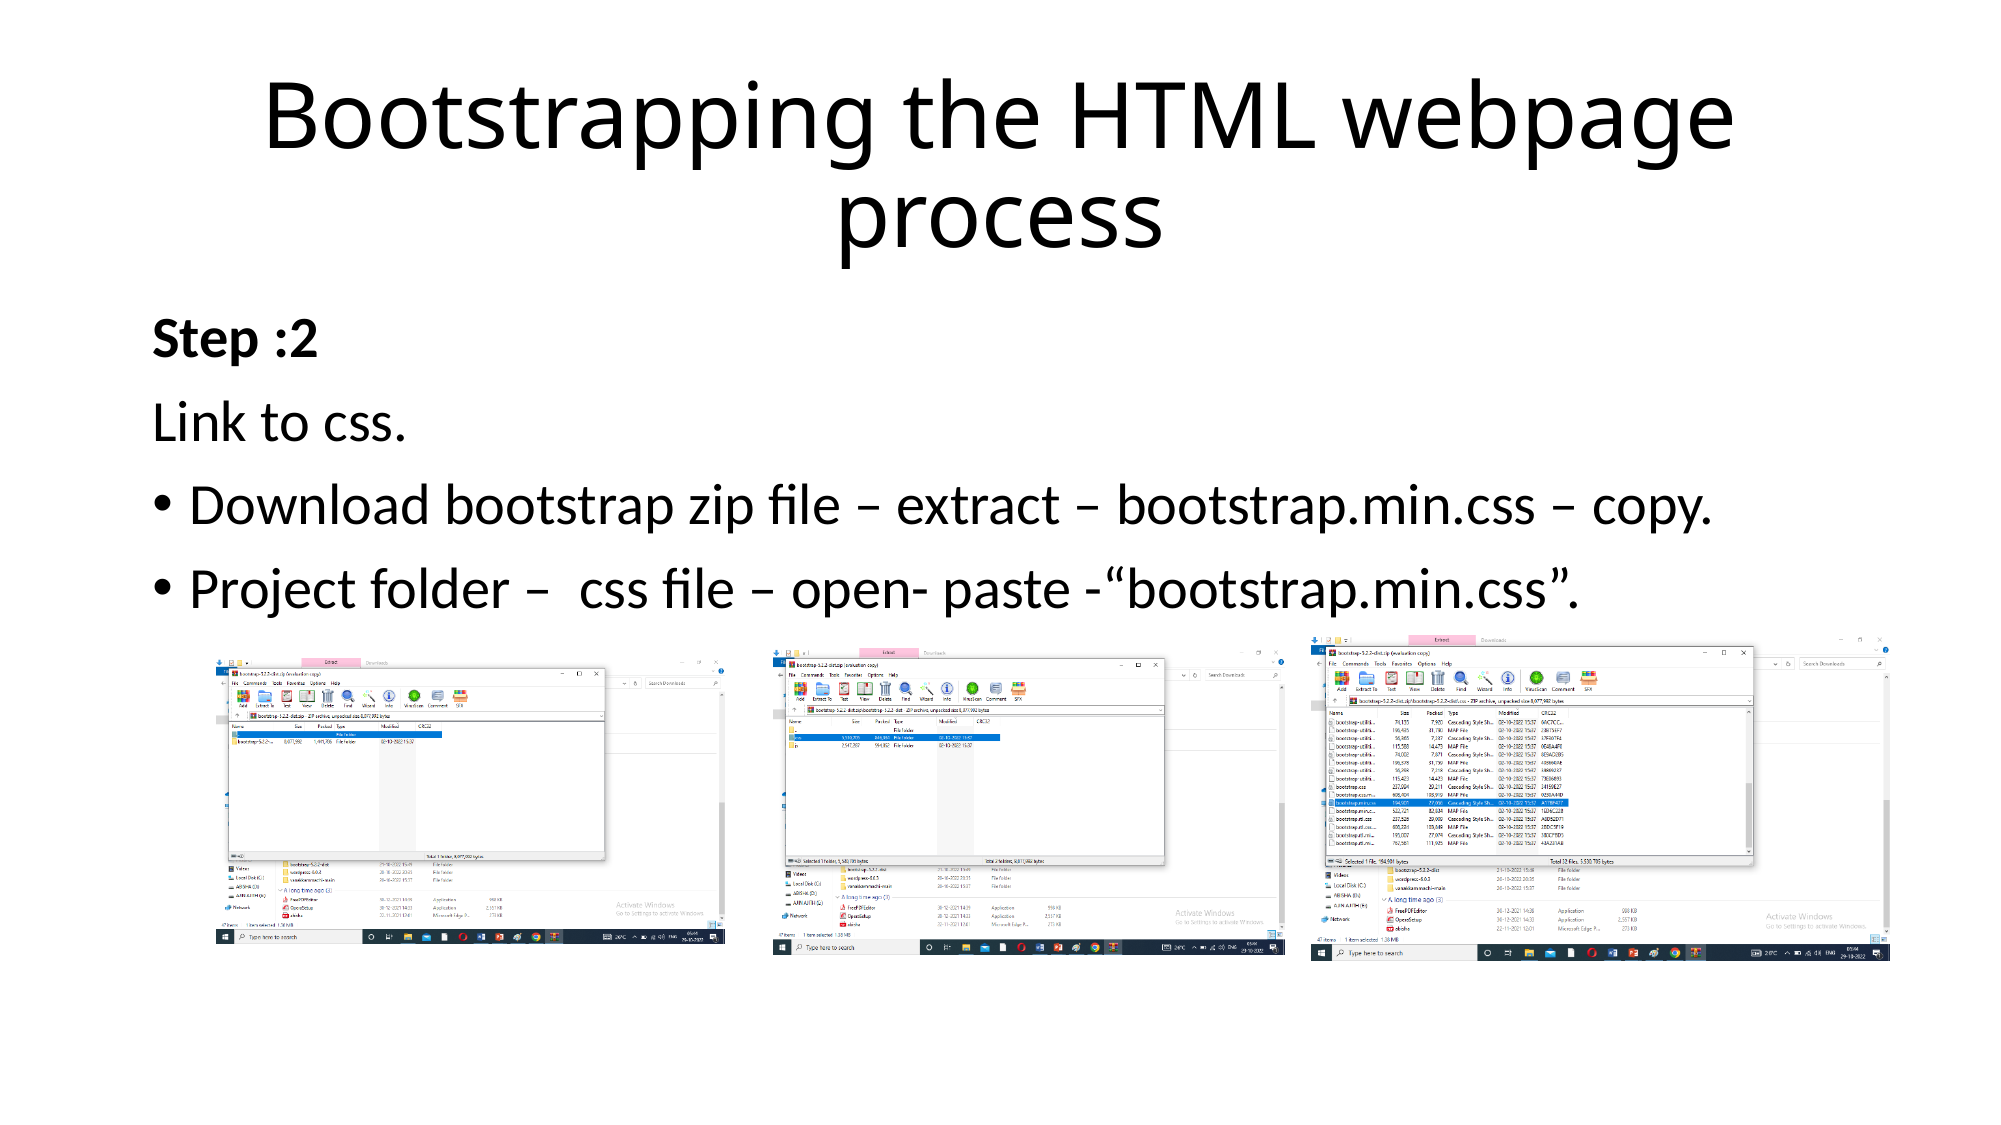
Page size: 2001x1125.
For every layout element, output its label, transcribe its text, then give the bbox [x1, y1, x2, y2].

picture [773, 647, 1285, 955]
title Bootstrapping the HTML webpage process [137, 59, 1863, 278]
list Step :2 Link to css. Download bootstrap zip file – extract – bootstrap.min.css – copy. Project folder – css file – open- paste -“bootstrap.min.css”. [137, 299, 1863, 1014]
picture [1311, 635, 1890, 961]
picture [216, 658, 725, 944]
